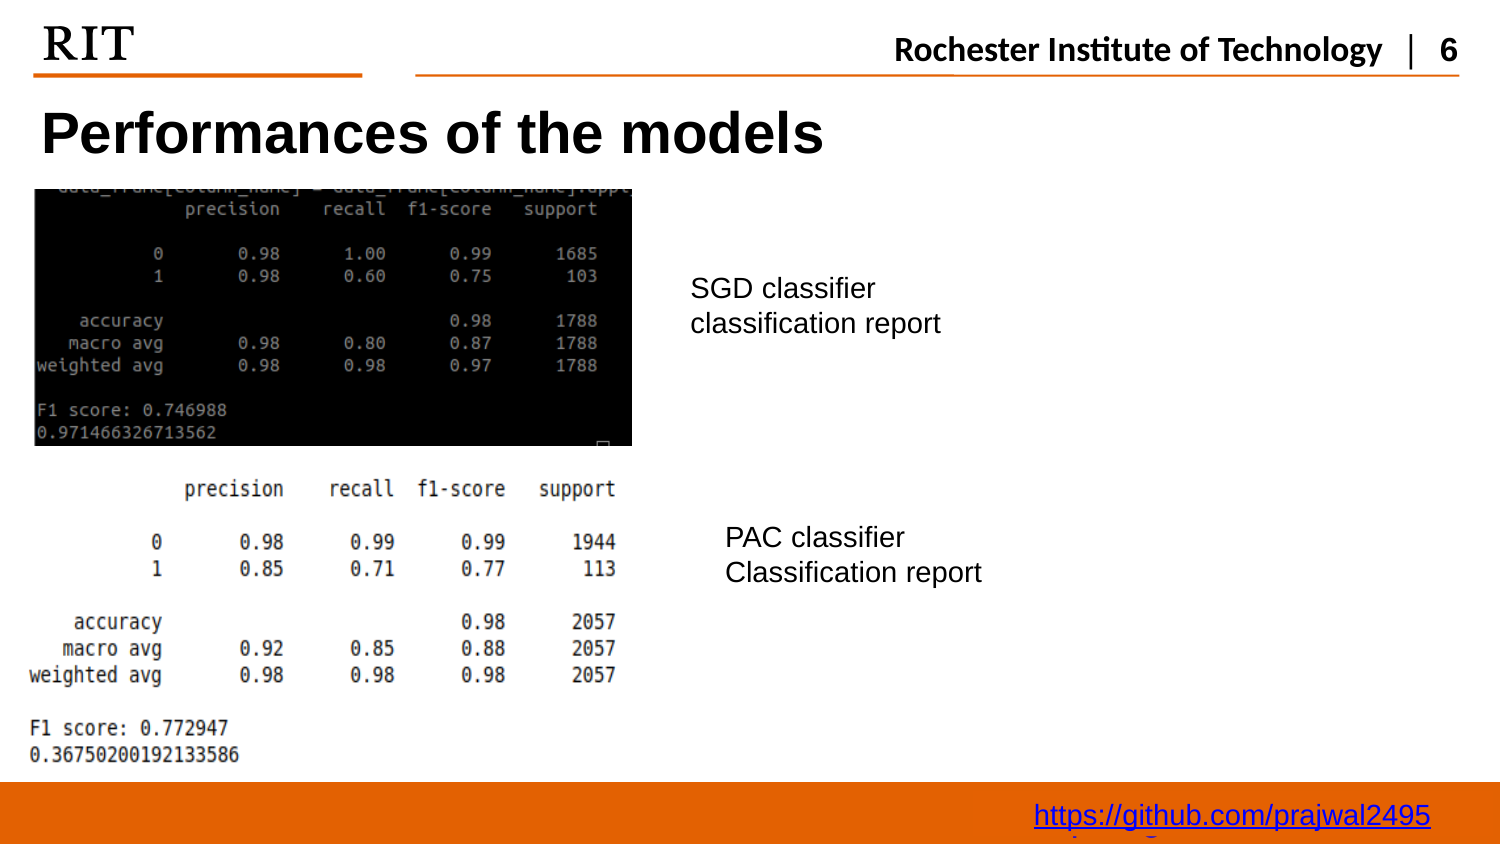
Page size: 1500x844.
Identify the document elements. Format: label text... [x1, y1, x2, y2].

picture [39, 18, 137, 68]
text_box SGD classifier classification report [675, 254, 1009, 349]
text_box https://github.com/prajwal2495 [972, 791, 1493, 837]
text_box Performances of the models [0, 79, 1228, 190]
text_box PAC classifier Classification report [710, 503, 1038, 607]
picture [24, 469, 632, 767]
picture [24, 189, 632, 446]
